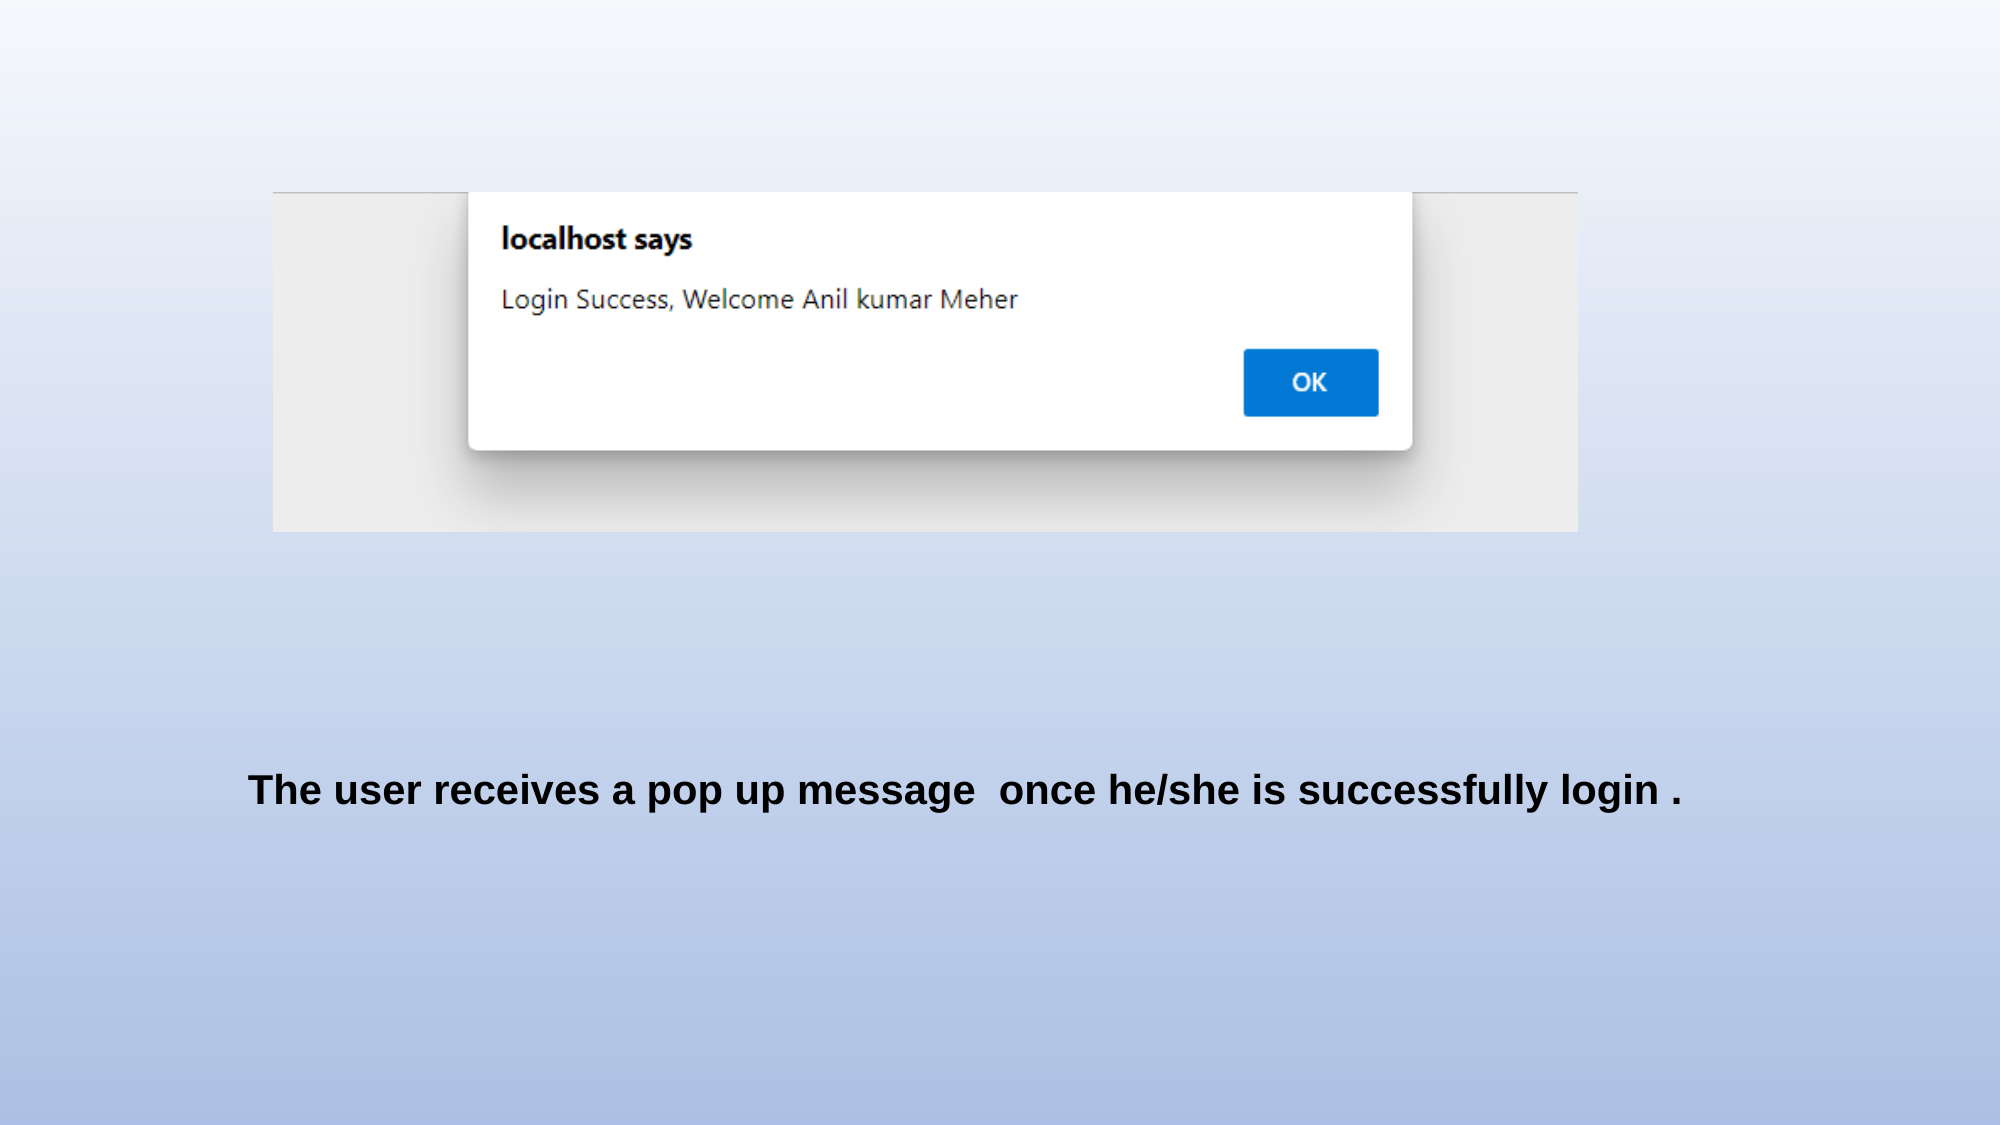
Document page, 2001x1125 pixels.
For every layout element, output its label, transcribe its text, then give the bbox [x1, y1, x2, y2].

picture [272, 192, 1578, 532]
text_box The user receives a pop up message once he/she is successfully login . [233, 755, 1700, 821]
